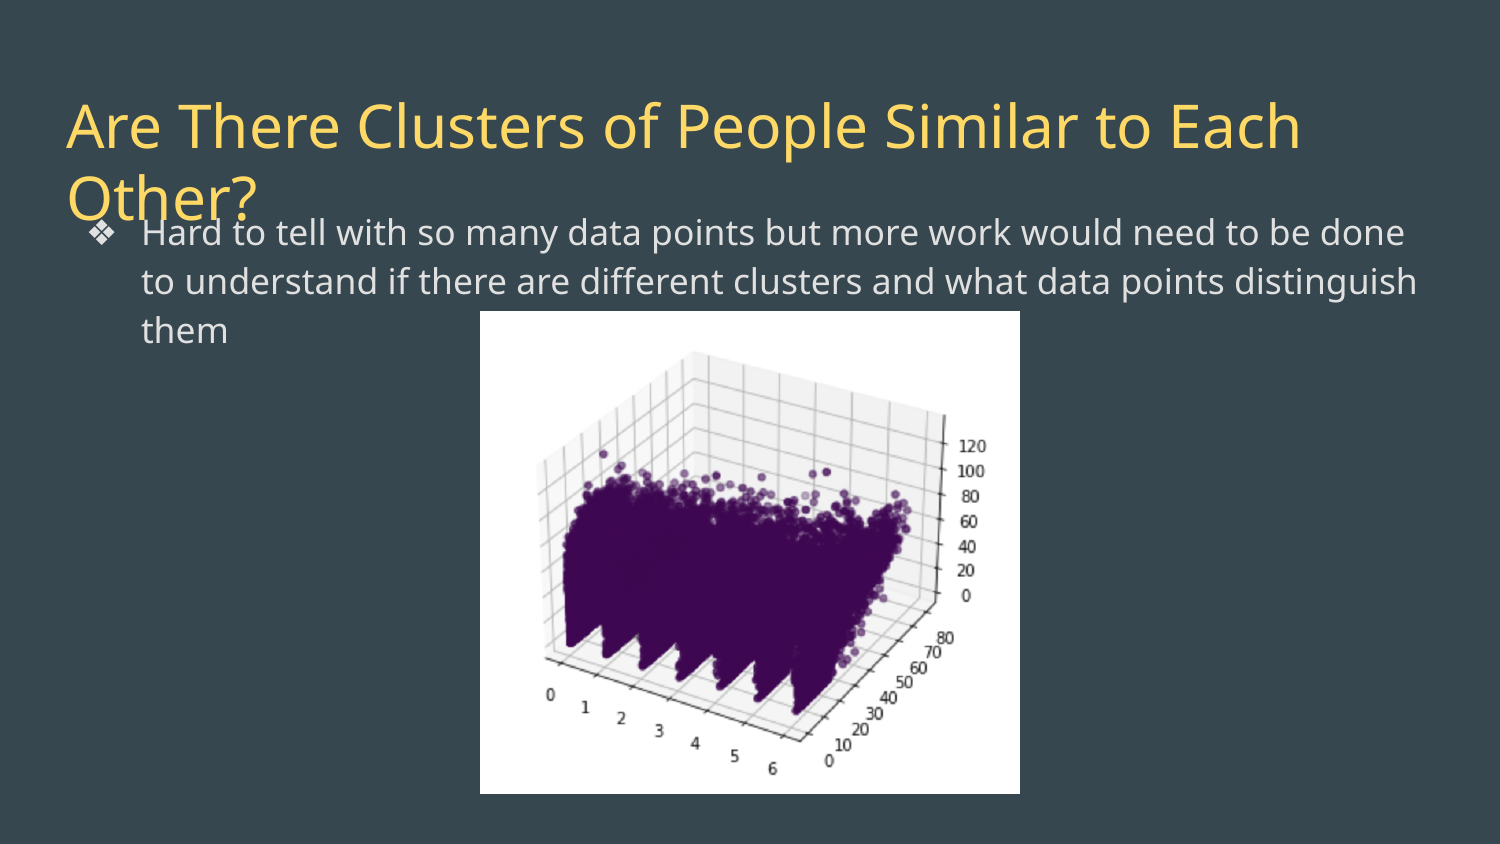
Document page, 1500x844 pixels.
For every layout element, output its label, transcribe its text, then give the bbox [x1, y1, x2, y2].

picture [480, 311, 1020, 794]
list Hard to tell with so many data points but more work would need to be done to understand if there are different clusters and what data points distinguish them [51, 189, 1449, 694]
title Are There Clusters of People Similar to Each Other? [51, 72, 1449, 167]
